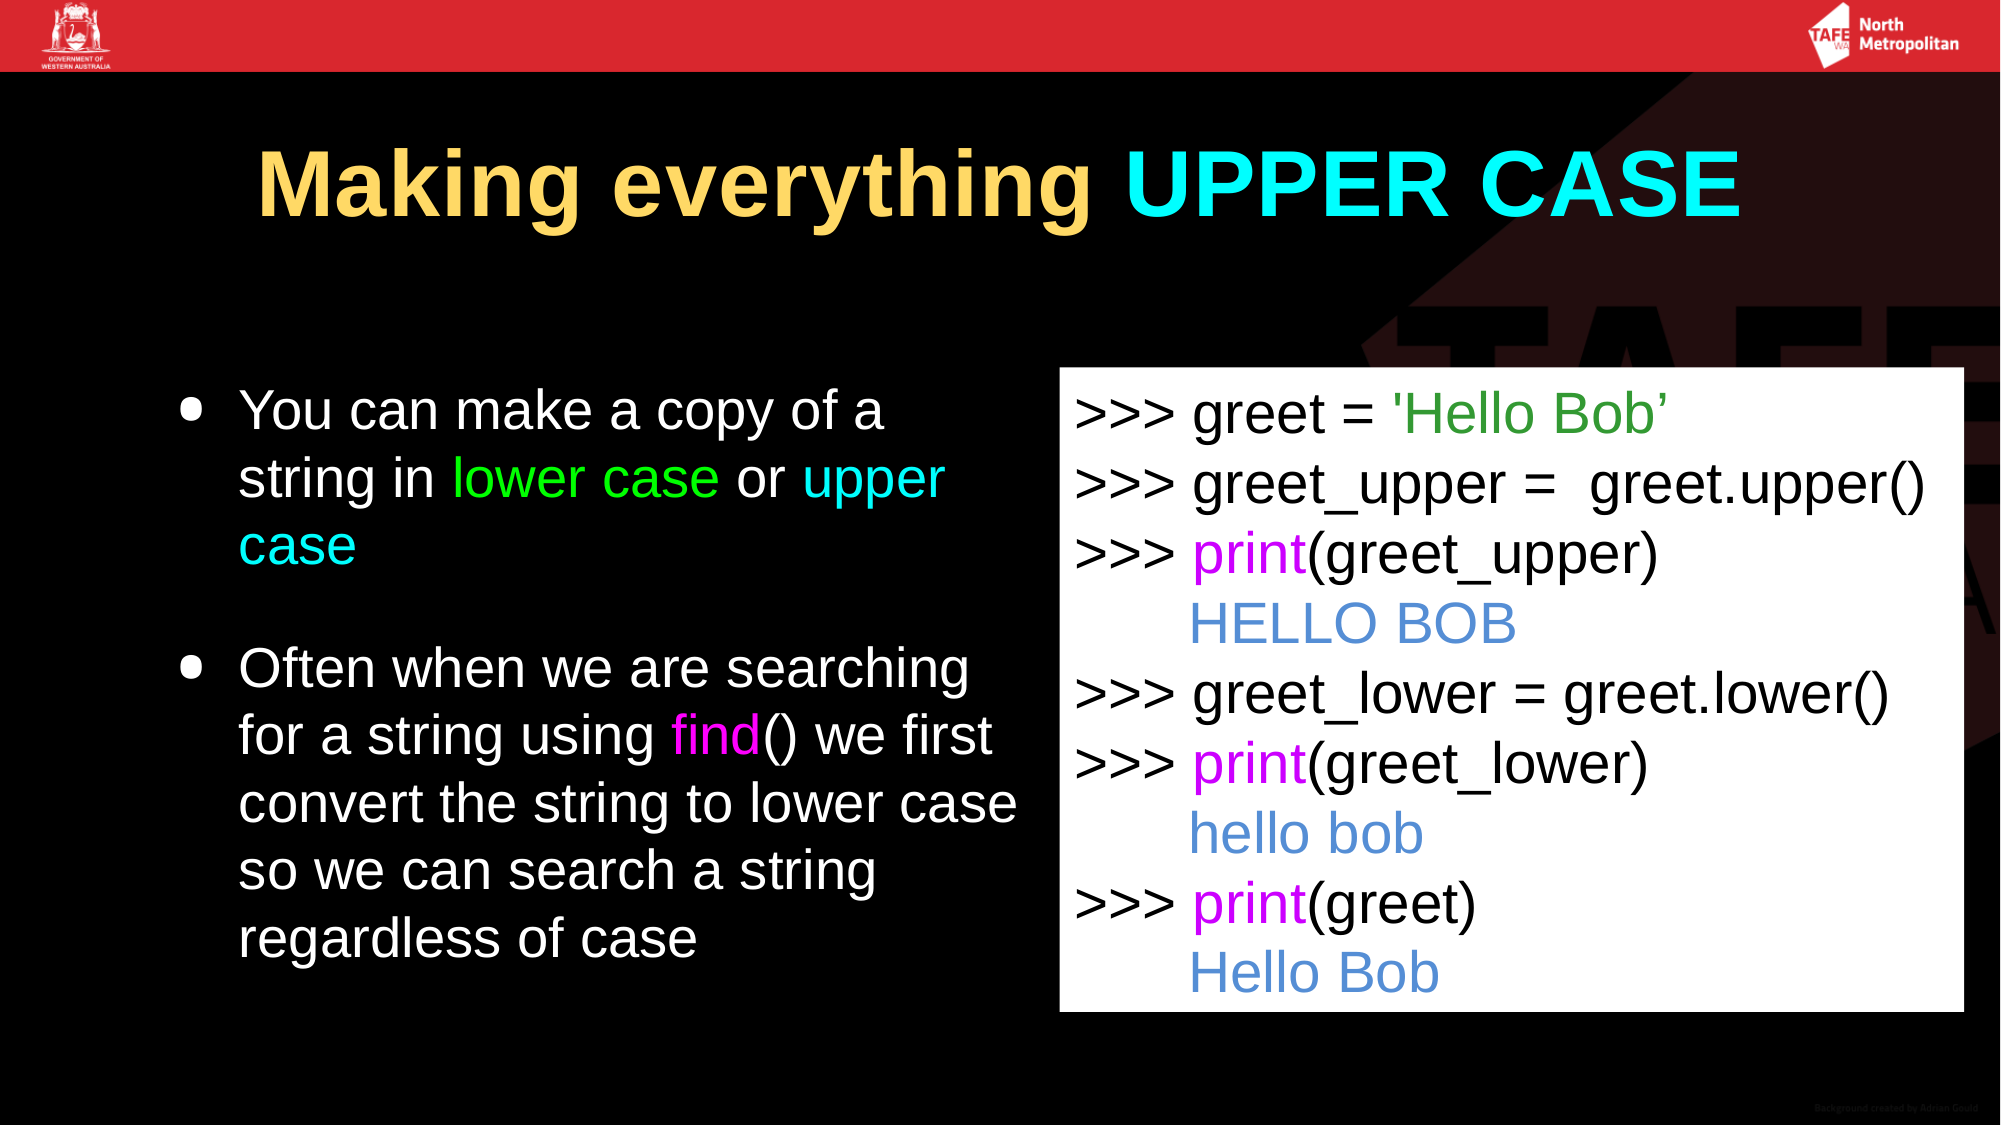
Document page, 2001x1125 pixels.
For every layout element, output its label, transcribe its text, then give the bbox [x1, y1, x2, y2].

title Making everything UPPER CASE [99, 94, 1900, 263]
picture [0, 0, 2001, 1125]
text_box >>> greet = 'Hello Bob’ >>> greet_upper = greet.upper() >>> print(greet_upper) HELLO BOB >>> greet_lower = greet.lower() >>> print(greet_lower) hello bob >>> print(greet) Hello Bob [1059, 367, 1965, 1012]
list You can make a copy of a string in lower case or upper case Often when we are searching for a string using find() we first convert the string to lower case so we can search a string regardless of case [142, 320, 1025, 1022]
